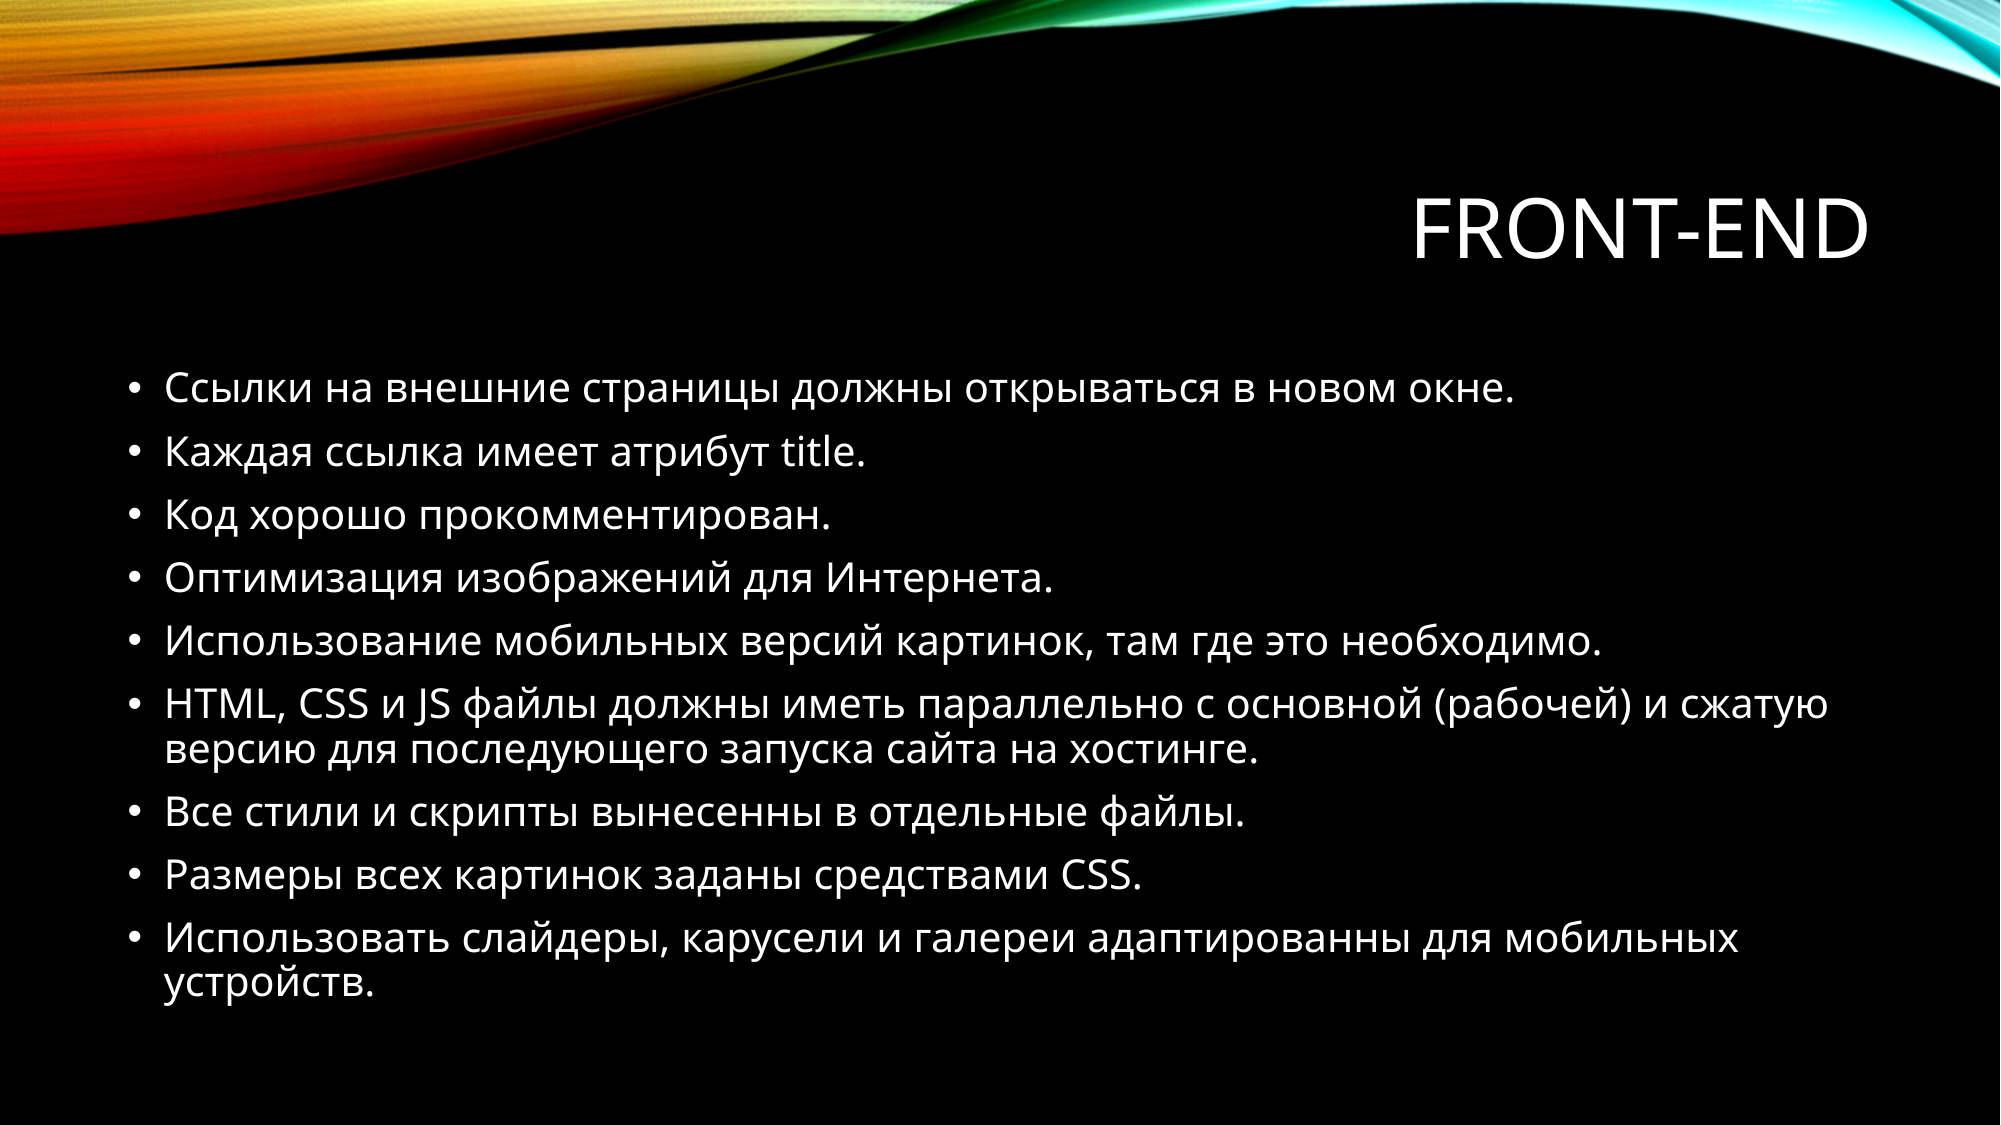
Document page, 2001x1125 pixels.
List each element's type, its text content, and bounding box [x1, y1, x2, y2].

title Front-end [474, 125, 1888, 338]
picture [0, 0, 2000, 237]
list Ссылки на внешние страницы должны открываться в новом окне. Каждая ссылка имеет атрибут title. Код хорошо прокомментирован. Оптимизация изображений для Интернета. Использование мобильных версий картинок, там где это необходимо. HTML, CSS и JS файлы должны иметь параллельно с основной (рабочей) и сжатую версию для последующего запуска сайта на хостинге. Все стили и скрипты вынесенны в отдельные файлы. Размеры всех картинок заданы средствами CSS. Использовать слайдеры, карусели и галереи адаптированны для мобильных устройств. [112, 360, 1888, 1021]
